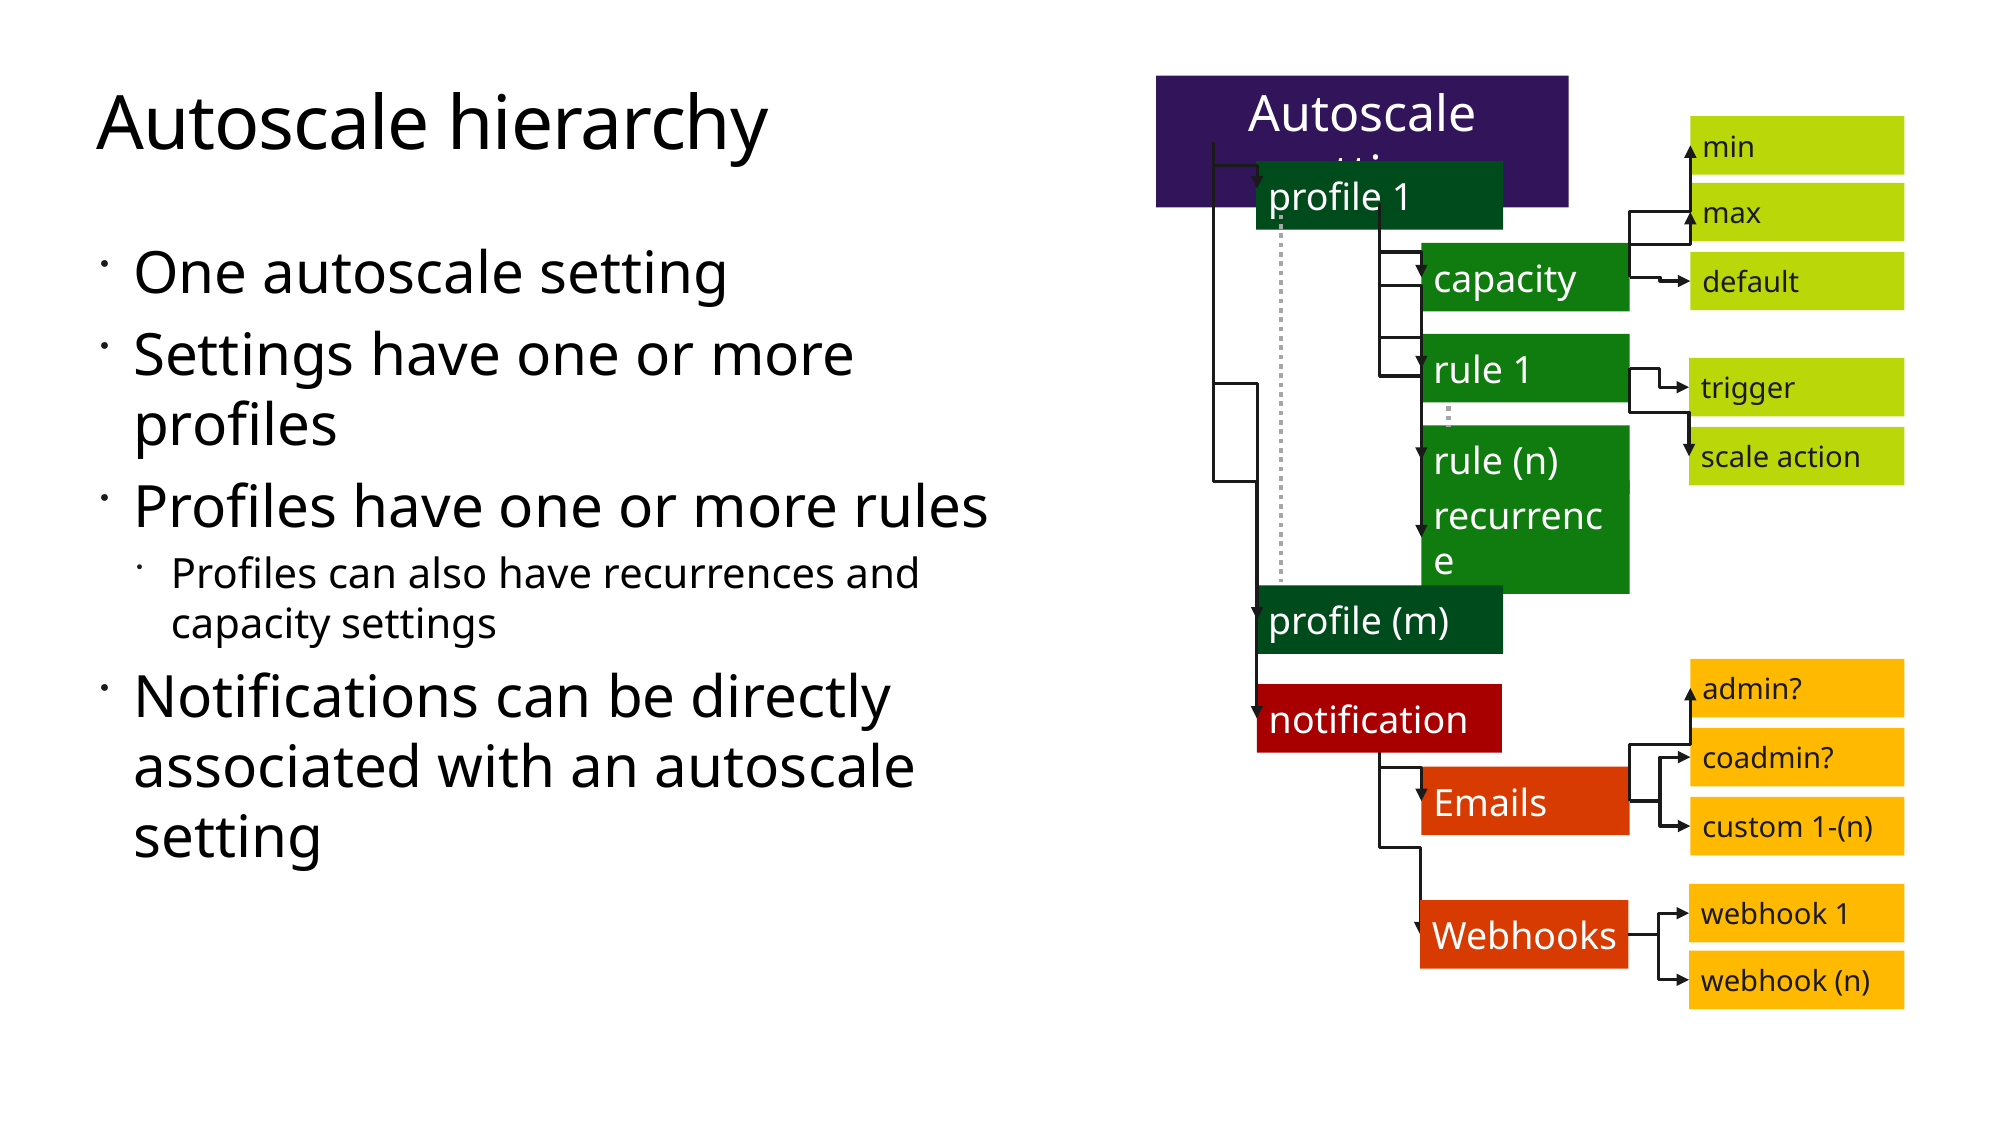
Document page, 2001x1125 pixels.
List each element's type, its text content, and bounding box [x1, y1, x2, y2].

list One autoscale setting Settings have one or more profiles Profiles have one or more rules Profiles can also have recurrences and capacity settings Notifications can be directly associated with an autoscale setting [95, 235, 996, 813]
title Autoscale hierarchy [96, 75, 1155, 166]
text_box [1155, 75, 1905, 1010]
